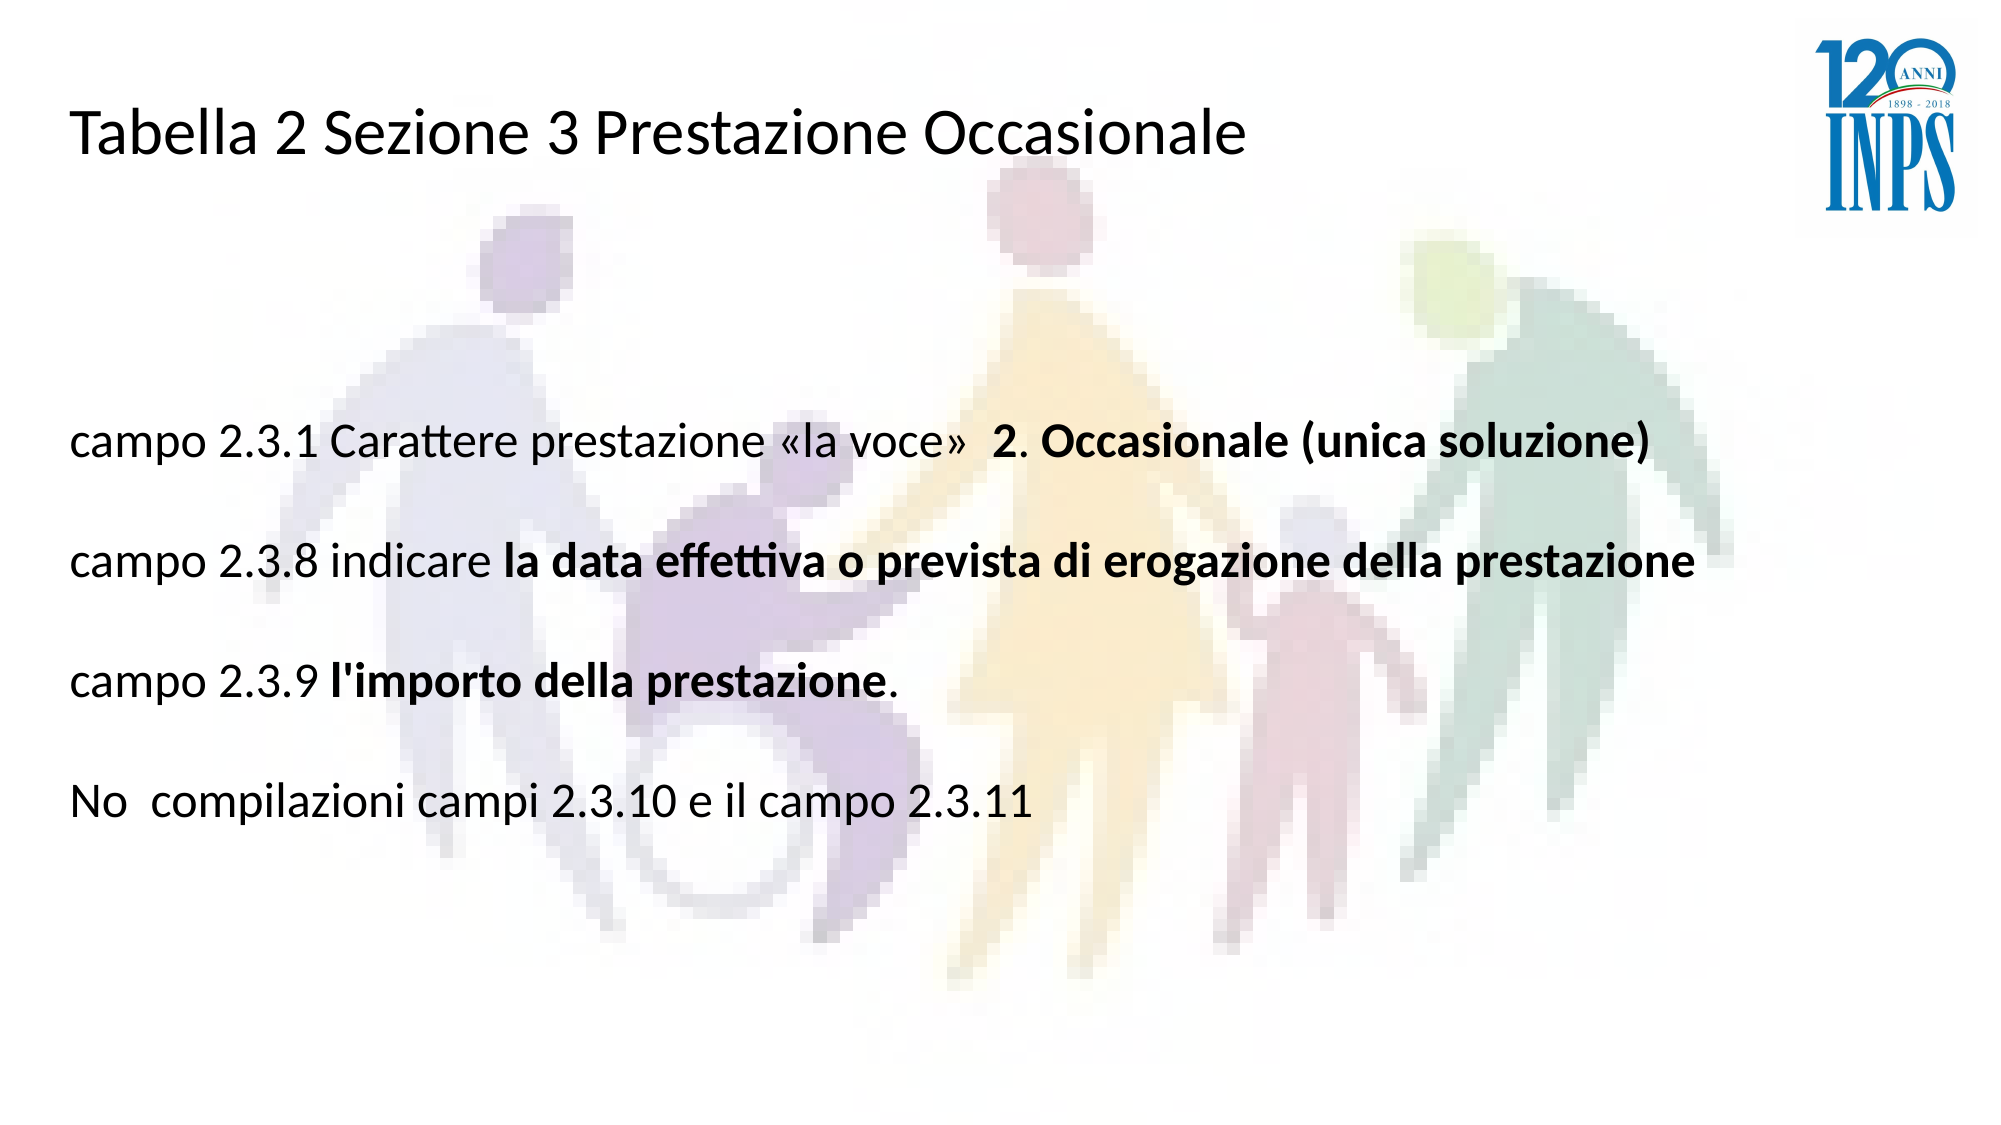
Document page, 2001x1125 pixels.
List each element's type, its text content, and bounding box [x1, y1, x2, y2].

picture [1795, 18, 1978, 238]
text_box Tabella 2 Sezione 3 Prestazione Occasionale campo 2.3.1 Carattere prestazione «la voce» 2. Occasionale (unica soluzione) campo 2.3.8 indicare la data effettiva o prevista di erogazione della prestazione campo 2.3.9 l'importo della prestazione. No compilazioni campi 2.3.10 e il campo 2.3.11 [54, 80, 1796, 895]
